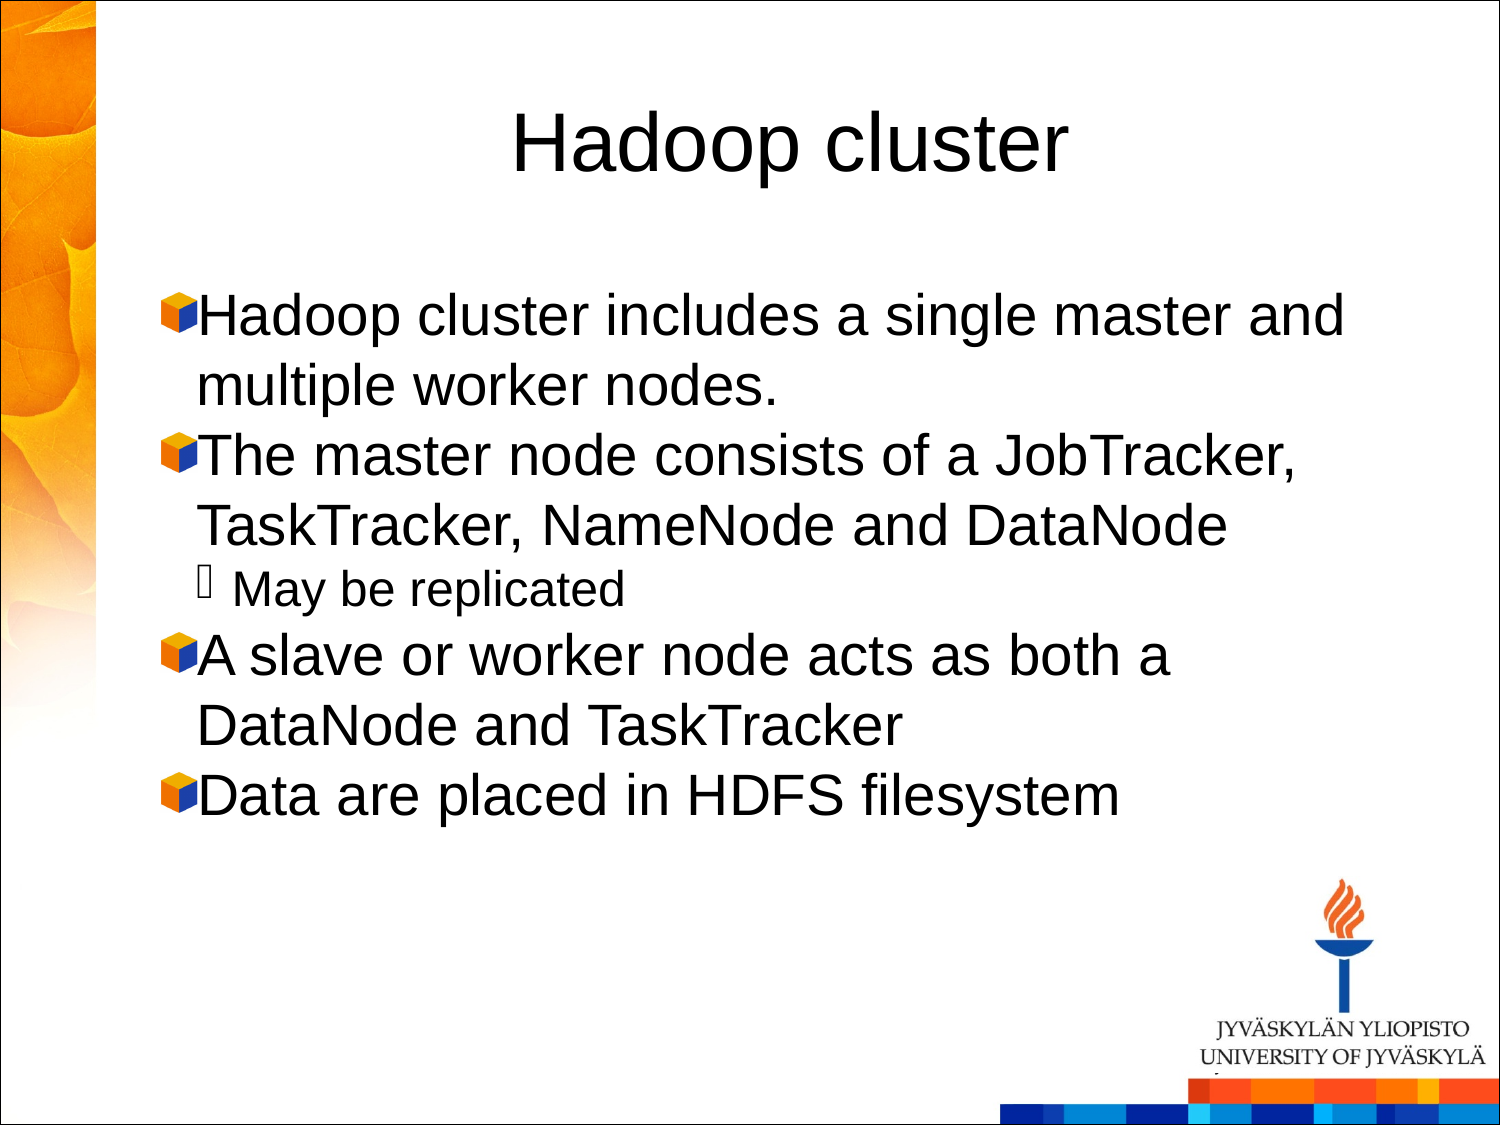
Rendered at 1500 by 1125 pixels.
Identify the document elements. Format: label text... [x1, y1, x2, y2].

text_box Hadoop cluster includes a single master and multiple worker nodes. The master node consists of a JobTracker, TaskTracker, NameNode and DataNode May be replicated A slave or worker node acts as both a DataNode and TaskTracker Data are placed in HDFS filesystem [146, 269, 1436, 953]
picture [1, 1, 1499, 1124]
text_box Hadoop cluster [146, 44, 1436, 232]
